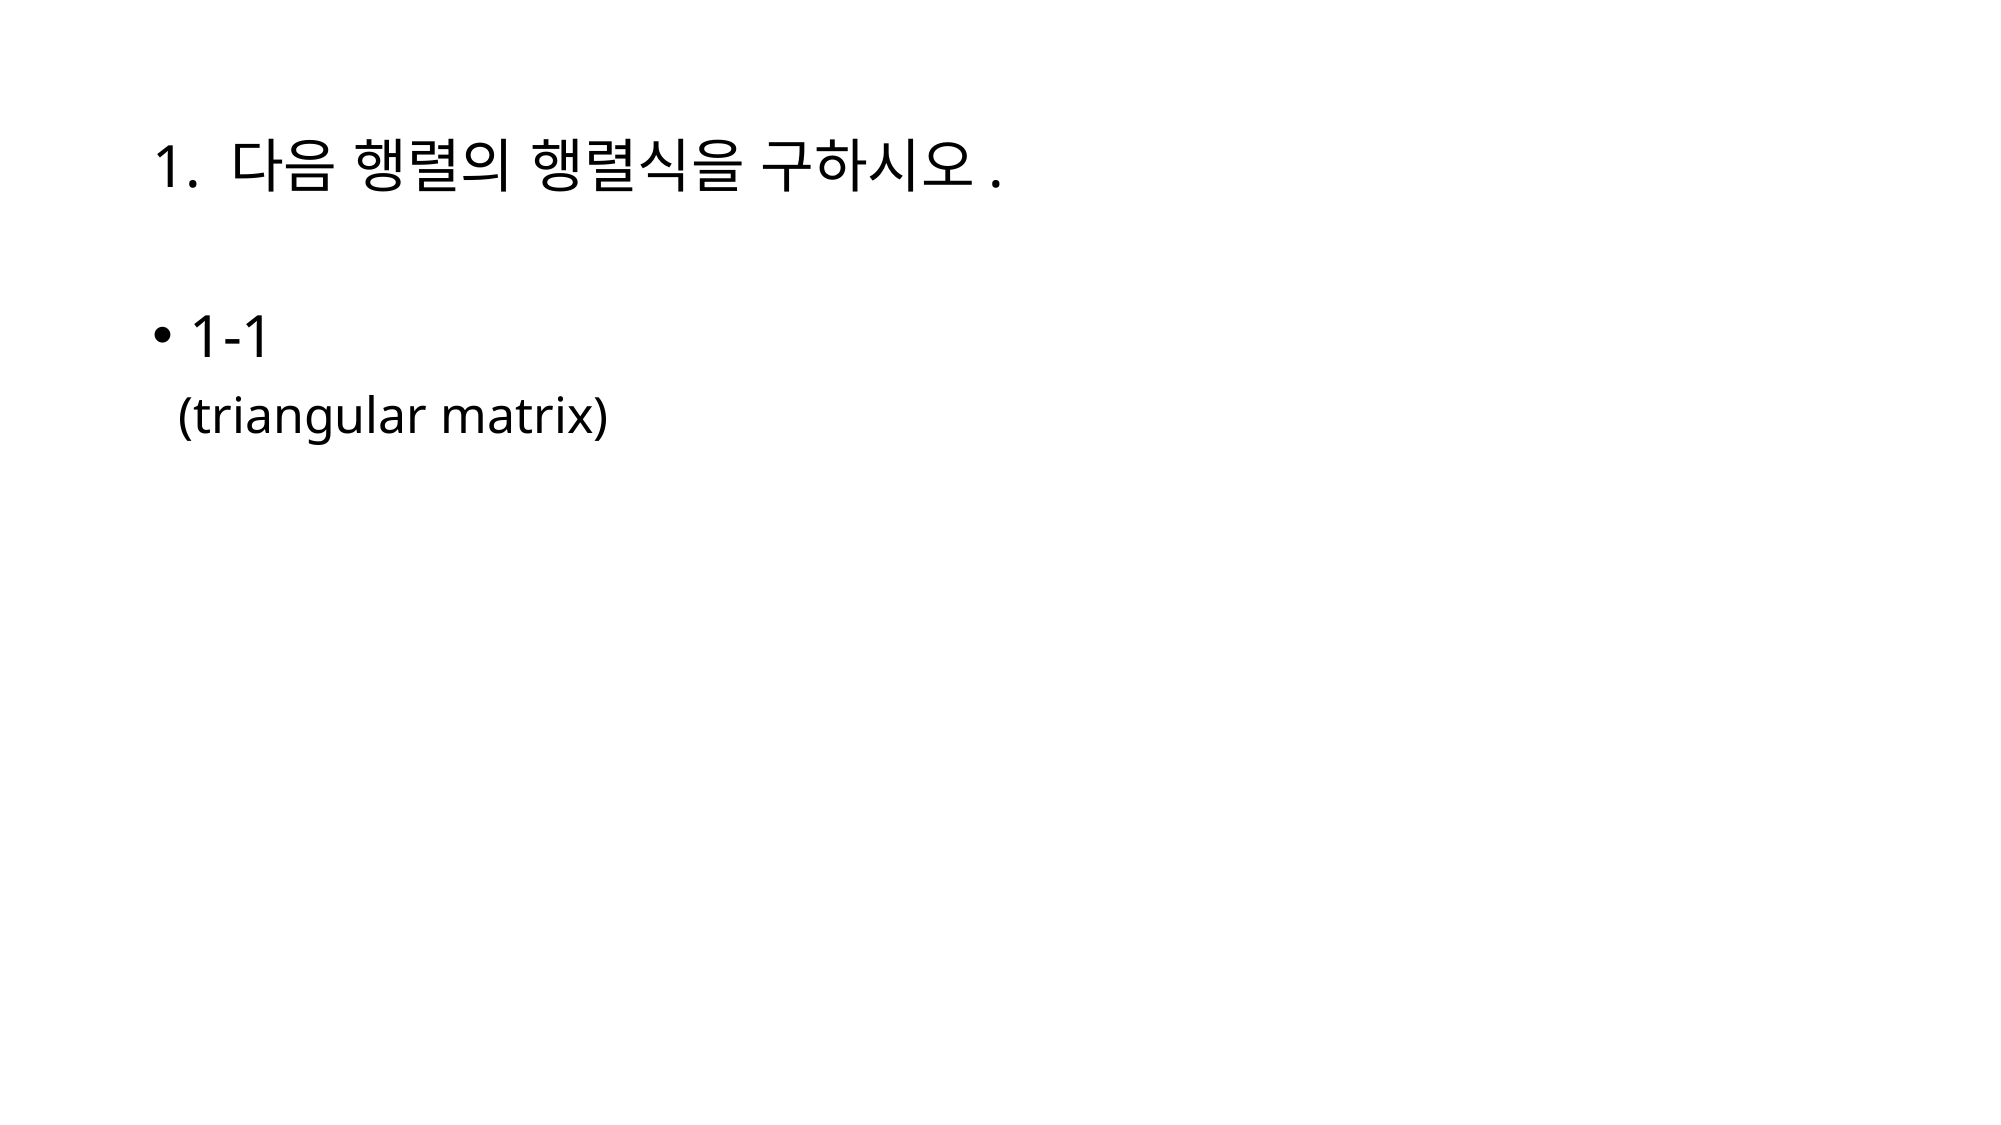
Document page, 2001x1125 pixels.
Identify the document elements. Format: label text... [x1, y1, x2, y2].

title 1. 다음 행렬의 행렬식을 구하시오. [137, 59, 1863, 278]
